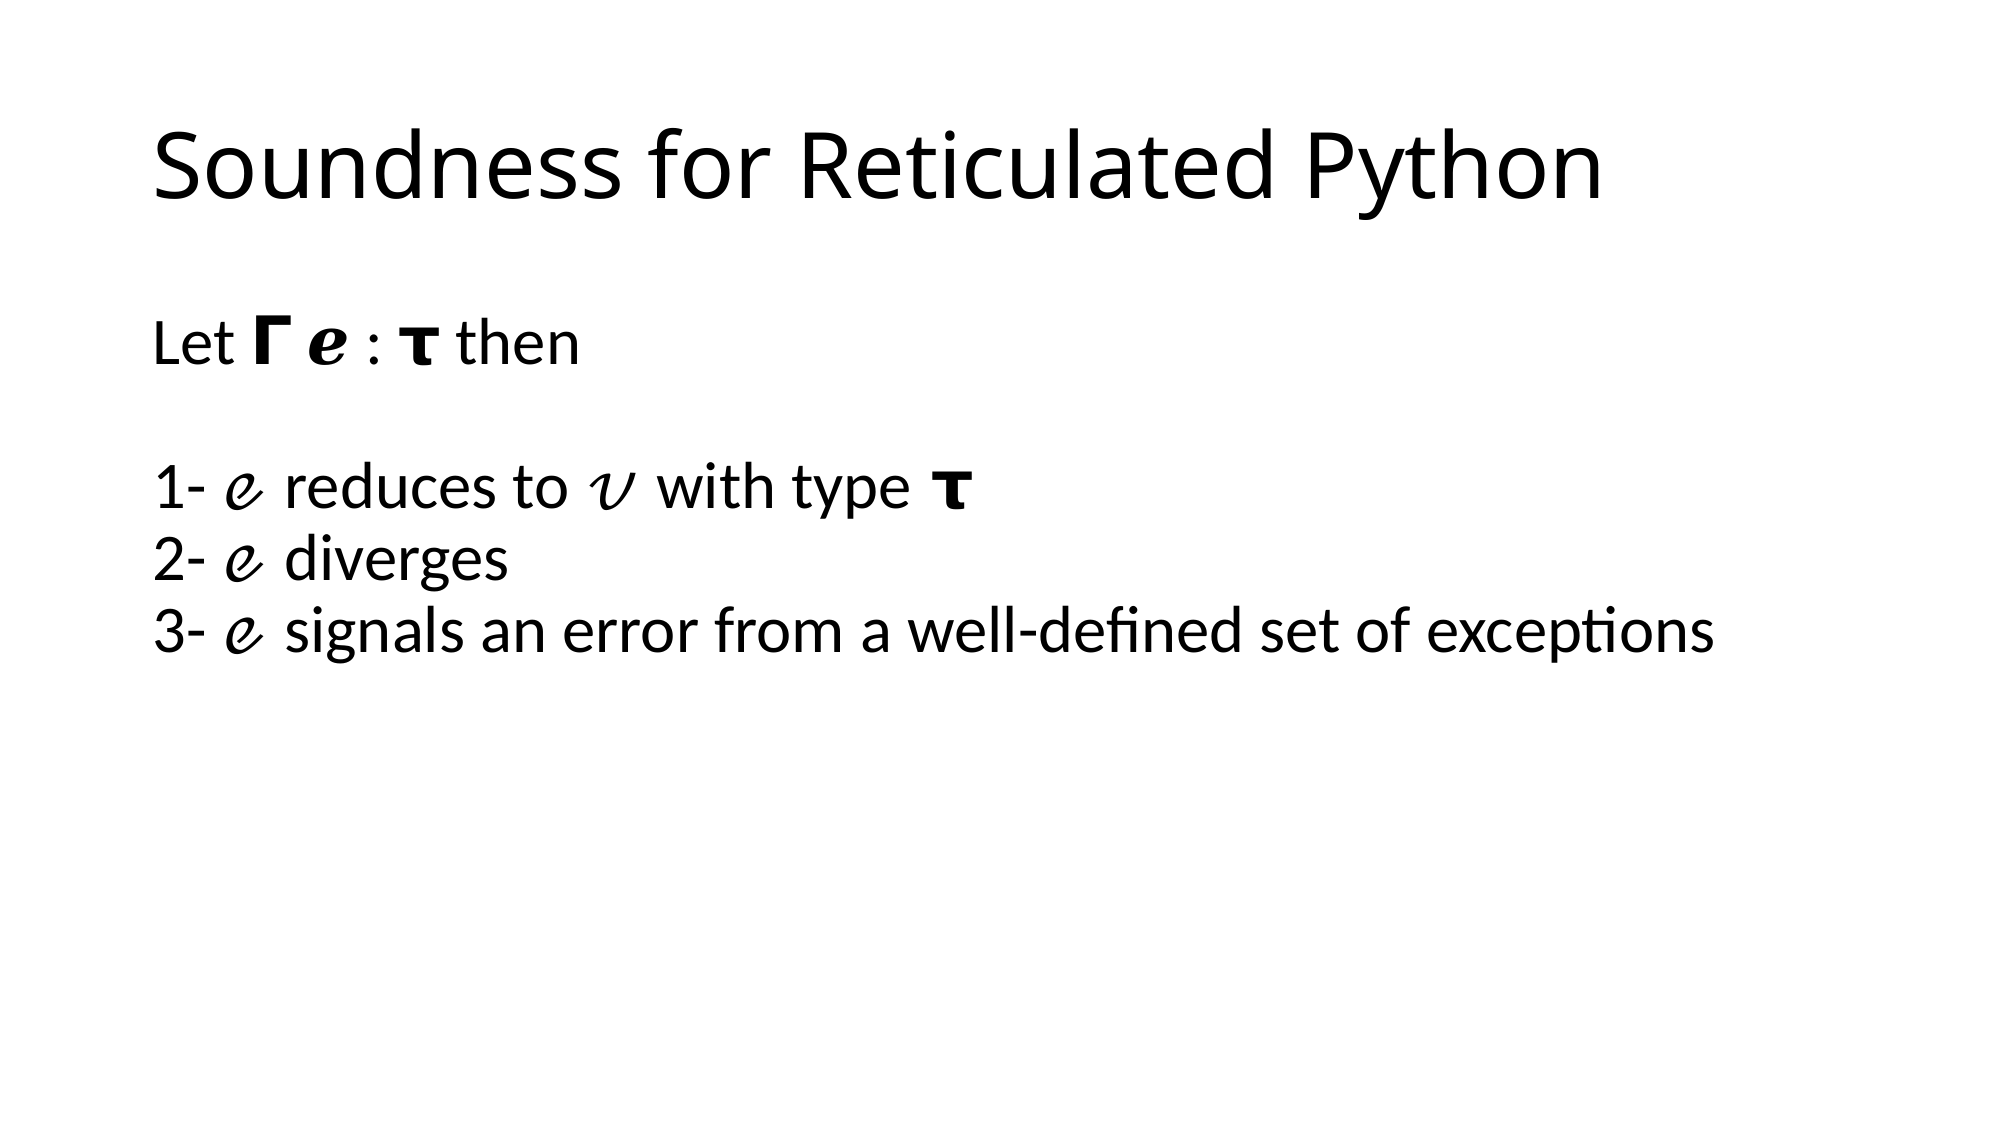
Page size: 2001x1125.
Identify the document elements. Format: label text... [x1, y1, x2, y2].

title Soundness for Reticulated Python [137, 59, 1863, 278]
list Let 𝝘 ℯ : 𝞃 then 1- ℯ reduces to 𝓋 with type 𝞃 2- ℯ diverges 3- ℯ signals an error from a well-defined set of exceptions [137, 299, 1863, 1014]
